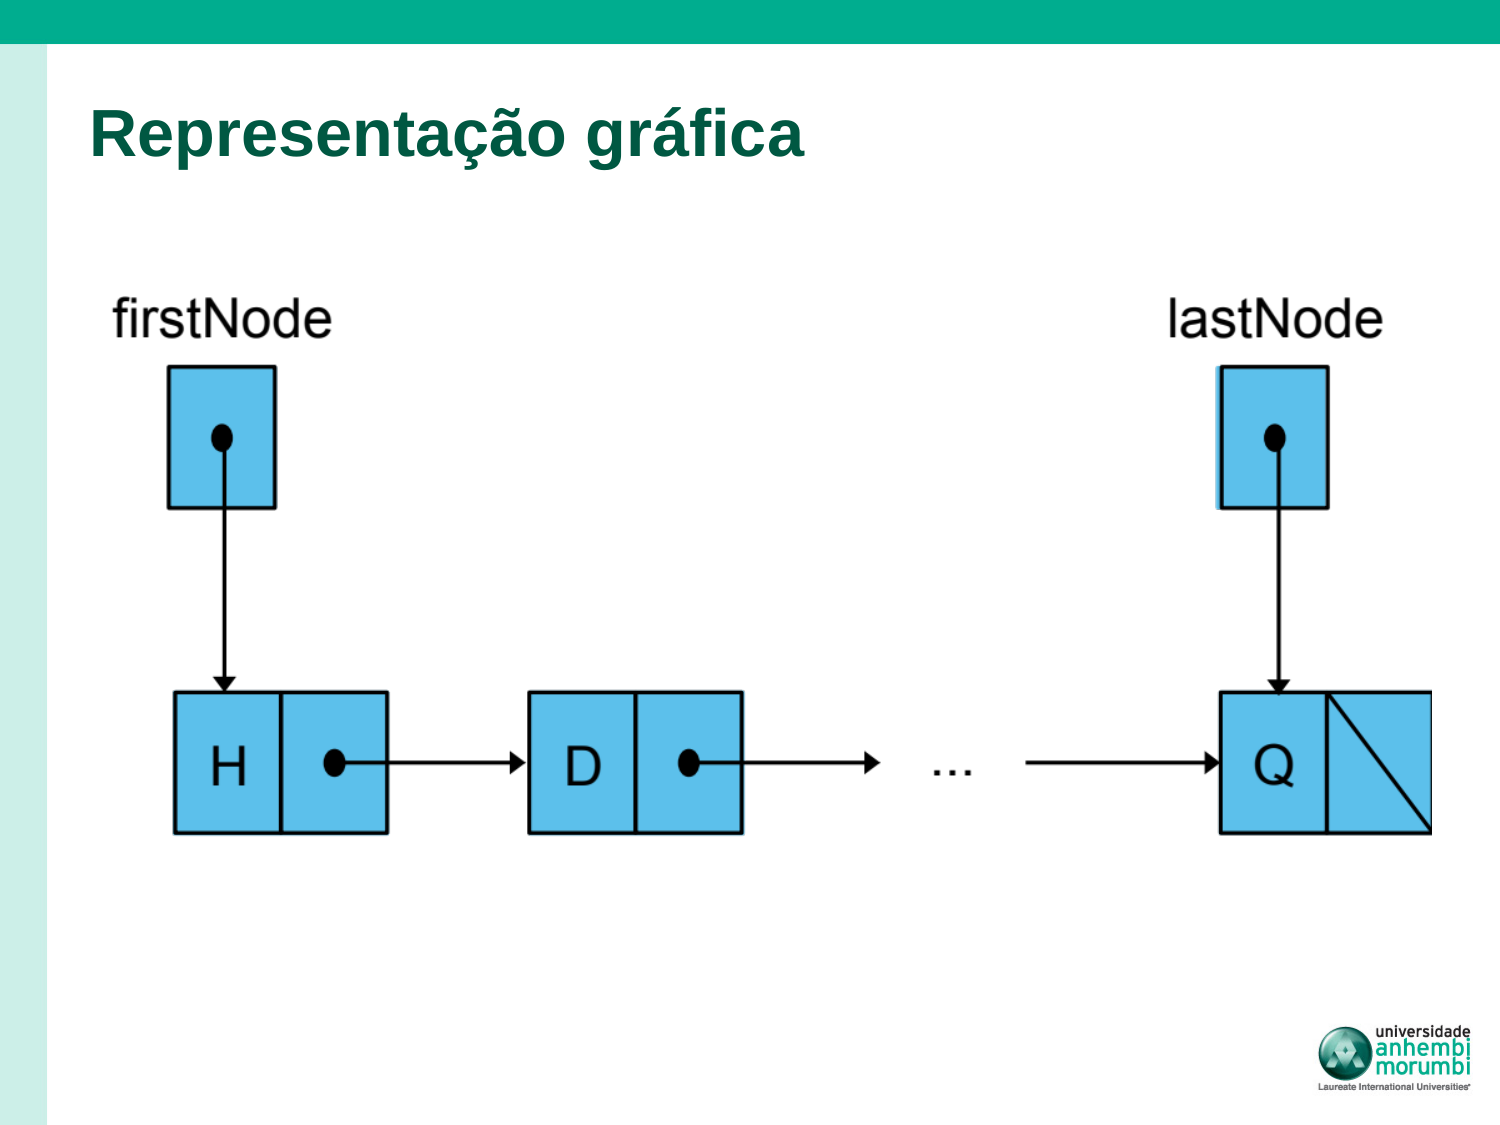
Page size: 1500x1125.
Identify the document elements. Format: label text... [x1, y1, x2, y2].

picture [0, 0, 1500, 1125]
title Representação gráfica [75, 82, 1425, 233]
